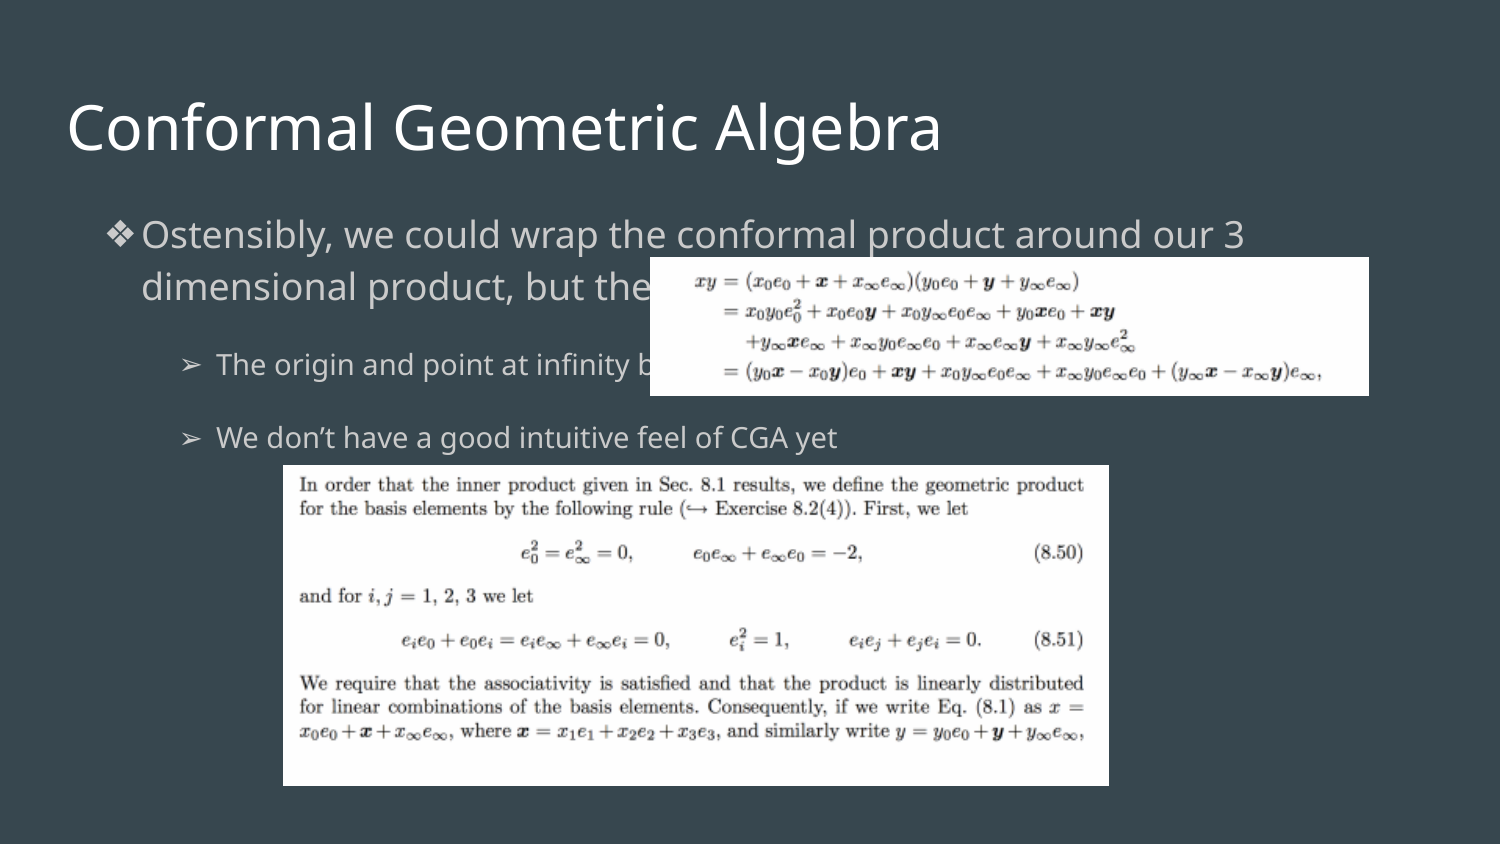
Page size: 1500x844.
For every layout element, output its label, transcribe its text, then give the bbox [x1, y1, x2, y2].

picture [649, 257, 1370, 396]
picture [283, 464, 1109, 786]
list Ostensibly, we could wrap the conformal product around our 3 dimensional product, but there are some complications here The origin and point at infinity behave oddly We don’t have a good intuitive feel of CGA yet [51, 189, 1449, 750]
title Conformal Geometric Algebra [51, 72, 1449, 167]
